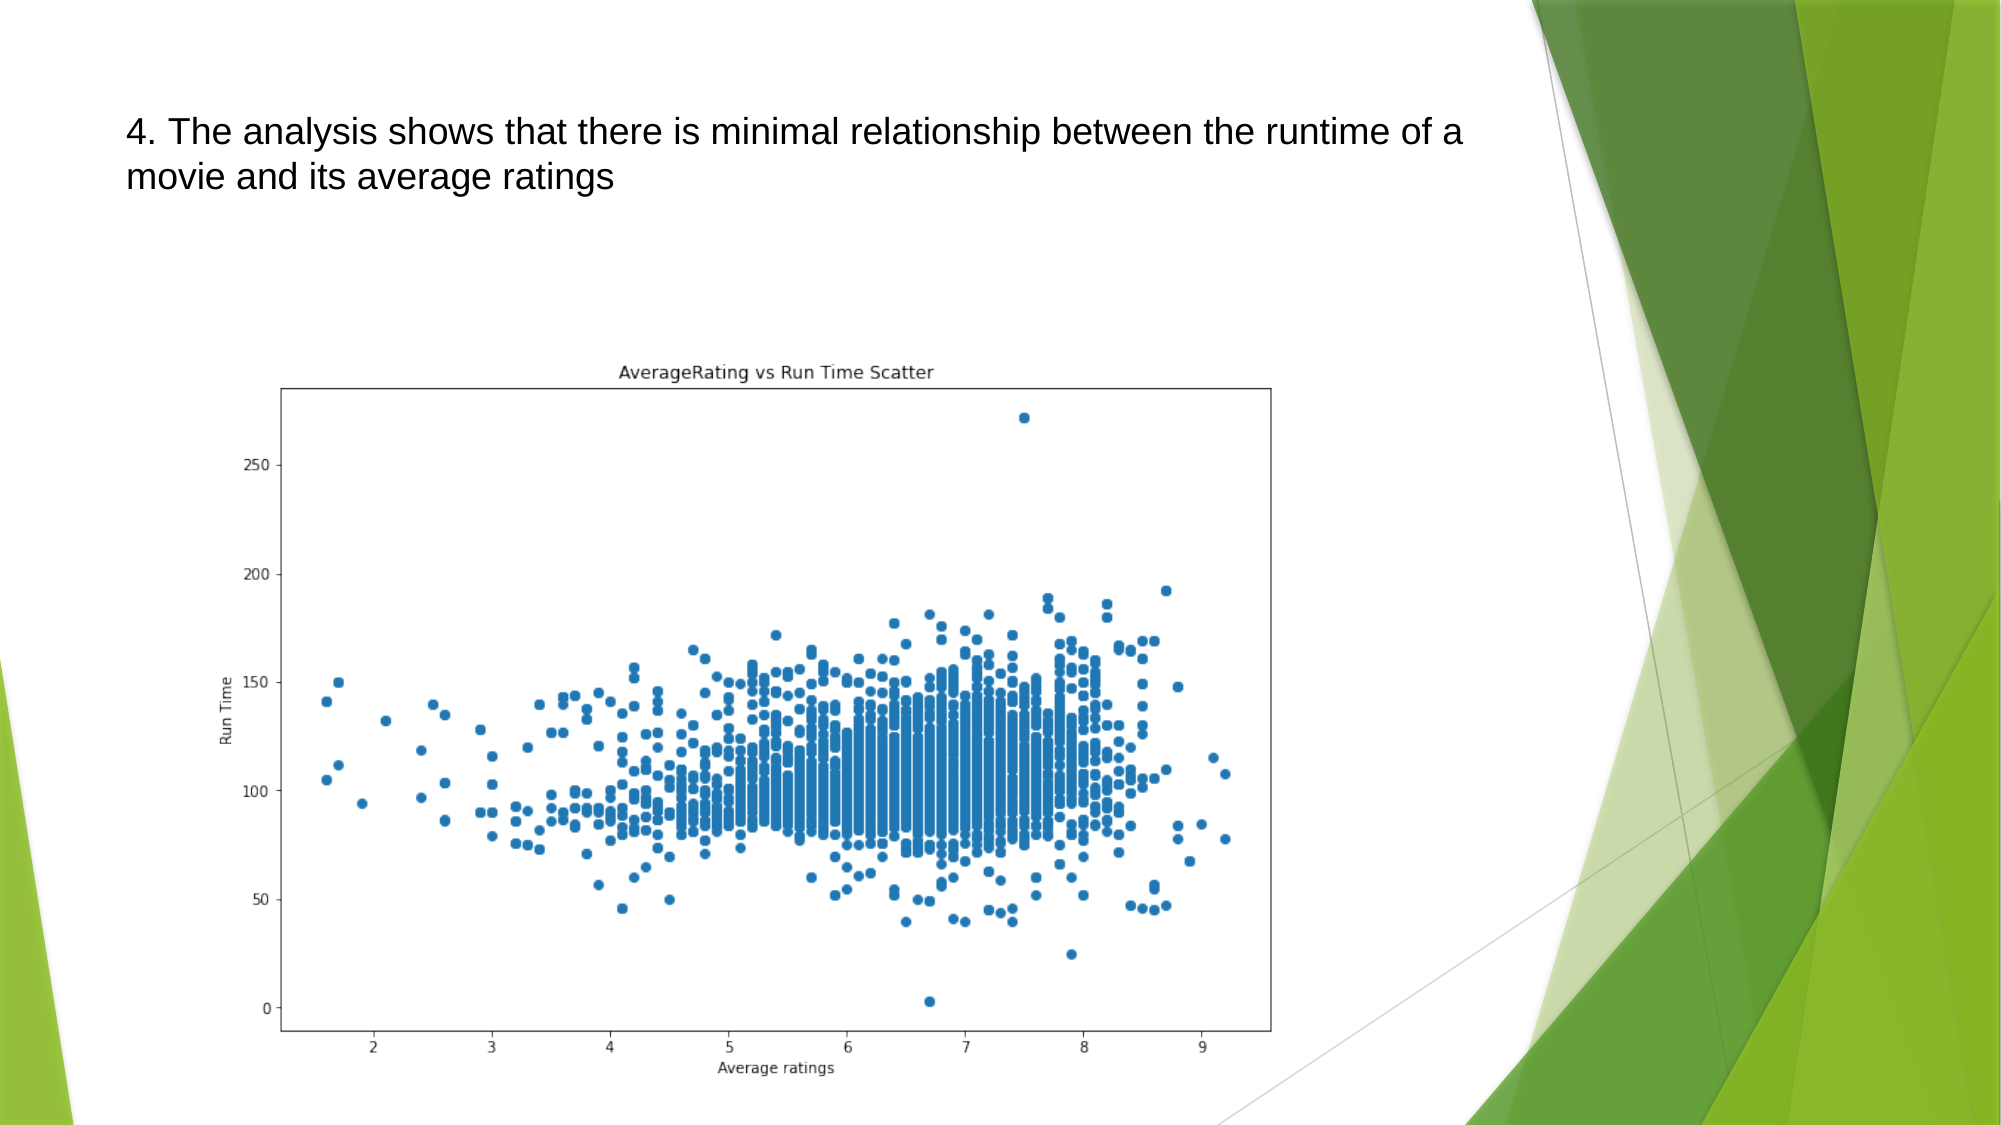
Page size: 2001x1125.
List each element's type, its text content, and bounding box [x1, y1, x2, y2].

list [211, 353, 1282, 1088]
title 4. The analysis shows that there is minimal relationship between the runtime of a movie and its average ratings [111, 99, 1522, 317]
